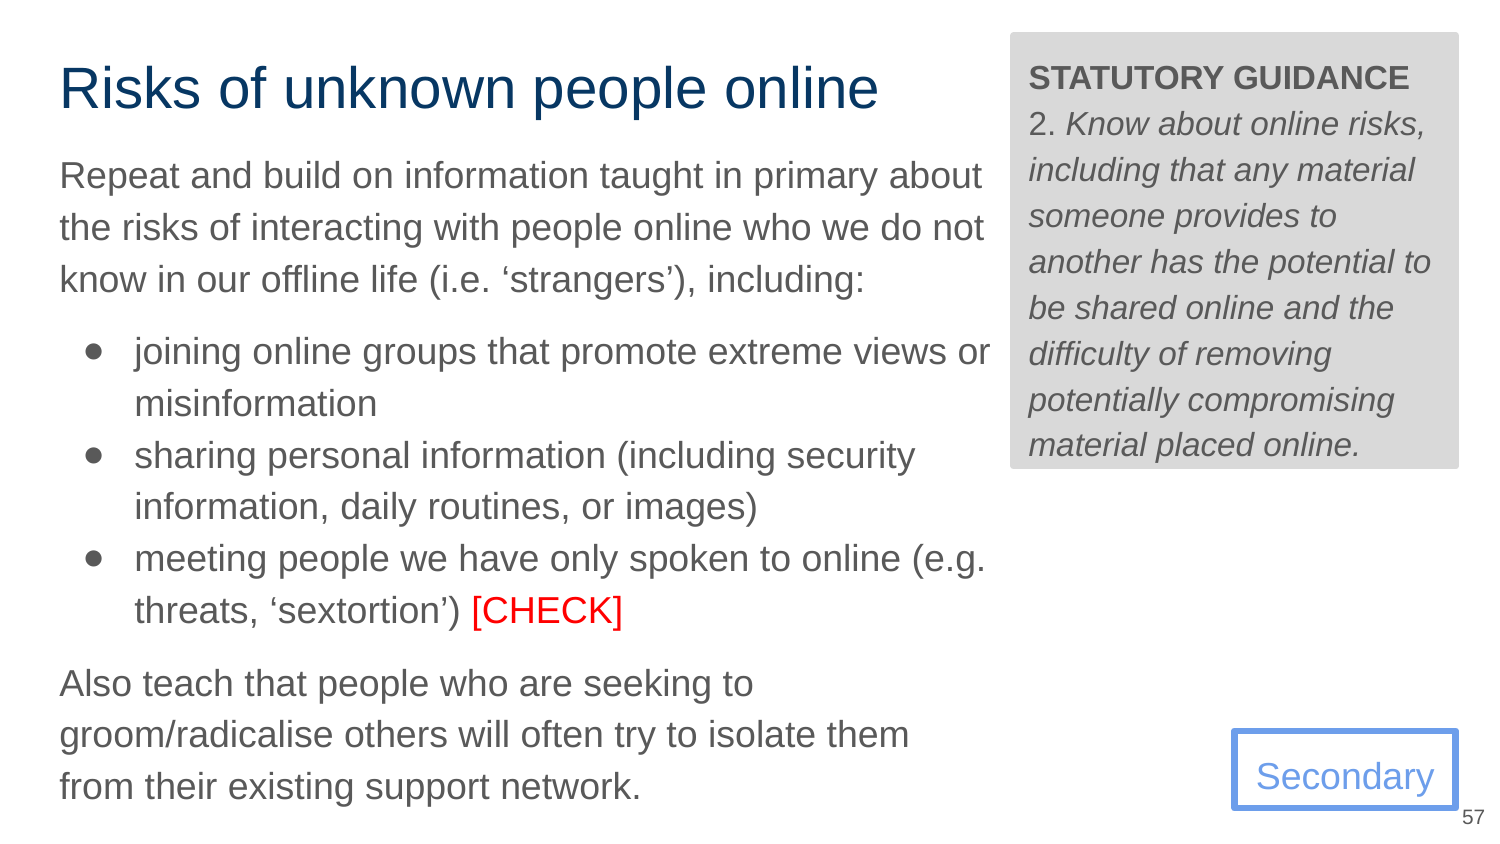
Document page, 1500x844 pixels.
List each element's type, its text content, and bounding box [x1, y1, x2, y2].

text_box Secondary [1234, 730, 1456, 809]
list Repeat and build on information taught in primary about the risks of interacting with people online who we do not know in our offline life (i.e. ‘strangers’), including: joining online groups that promote extreme views or misinformation sharing personal information (including security information, daily routines, or images) meeting people we have only spoken to online (e.g. threats, ‘sextortion’) [CHECK] Also teach that people who are seeking to groom/radicalise others will often try to isolate them from their existing support network. [44, 129, 1007, 731]
slide_number ‹#› [1441, 788, 1500, 844]
title Risks of unknown people online [44, 35, 1007, 129]
list STATUTORY GUIDANCE 2. Know about online risks, including that any material someone provides to another has the potential to be shared online and the difficulty of removing potentially compromising material placed online. [1013, 35, 1456, 467]
